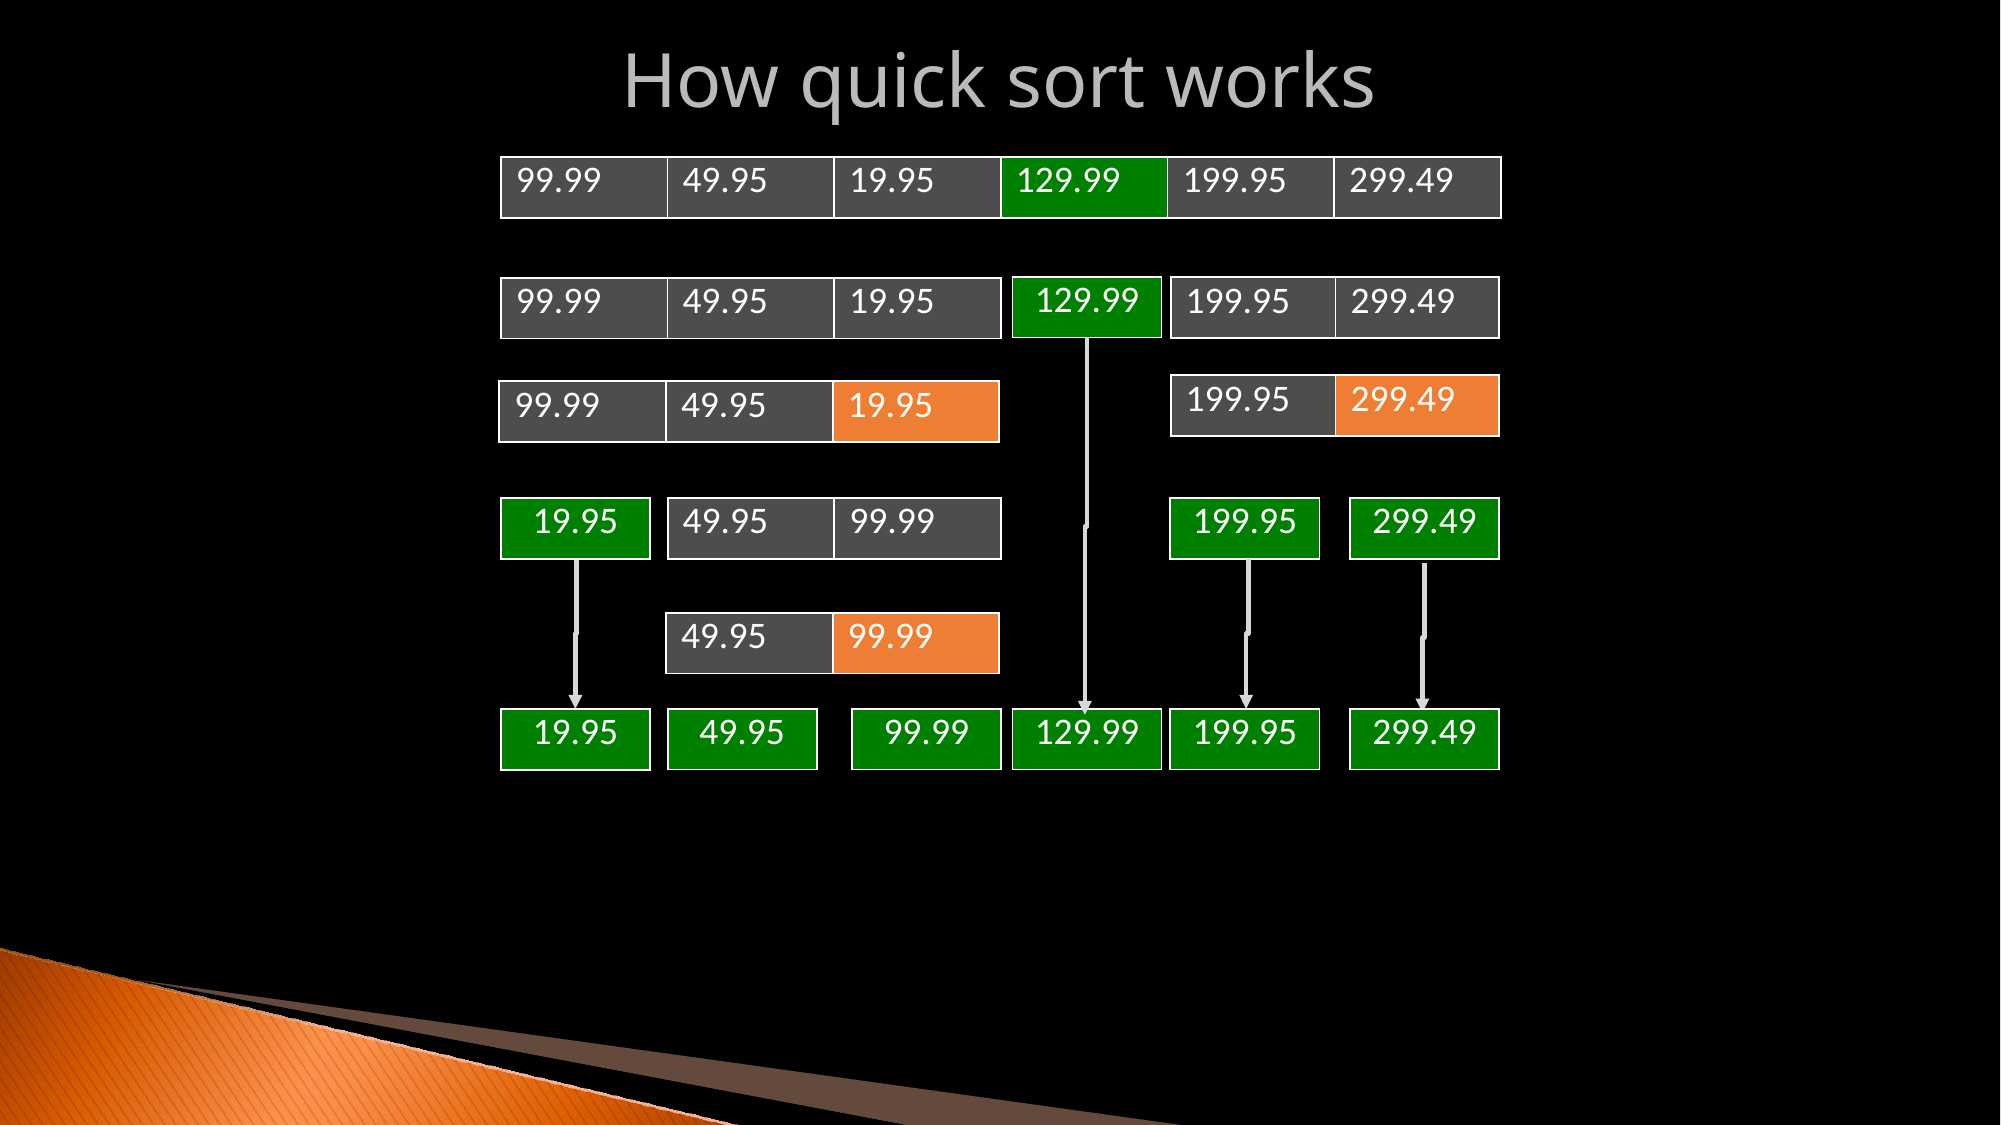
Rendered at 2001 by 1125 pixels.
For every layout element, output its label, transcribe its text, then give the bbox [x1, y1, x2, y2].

table_header 199.95 [1168, 158, 1333, 217]
table_header 99.99 [853, 710, 1000, 769]
table_header 299.49 [1335, 158, 1500, 217]
table_header 199.95 [1171, 499, 1319, 558]
table_header 49.95 [669, 499, 833, 558]
table_header 99.99 [835, 499, 1000, 558]
table_header 19.95 [835, 158, 1000, 217]
table_header 299.49 [1336, 376, 1498, 435]
text_box How quick sort works [323, 24, 1675, 150]
table_header 129.99 [1013, 278, 1161, 337]
table_header 129.99 [1002, 158, 1167, 217]
table_header 49.95 [669, 710, 816, 769]
table_header 49.95 [667, 382, 832, 441]
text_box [500, 633, 651, 637]
table_header 199.95 [1172, 376, 1335, 435]
table_header 99.99 [502, 279, 667, 338]
table_header 299.49 [1351, 499, 1498, 558]
table_header 199.95 [1171, 710, 1319, 769]
table_header 99.99 [834, 614, 998, 673]
table_header 99.99 [500, 382, 665, 441]
table_header 19.95 [502, 710, 649, 769]
table_header 49.95 [667, 614, 832, 673]
table_header 19.95 [502, 499, 649, 558]
picture [0, 948, 743, 1125]
table_header 19.95 [834, 382, 998, 441]
table_header 199.95 [1172, 278, 1335, 337]
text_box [897, 524, 1275, 528]
table_header 49.95 [668, 279, 833, 338]
table_header 19.95 [835, 279, 1000, 338]
table_header 129.99 [1013, 710, 1161, 769]
table_header 299.49 [1351, 710, 1498, 769]
table_header 99.99 [502, 158, 667, 217]
table_header 299.49 [1336, 278, 1498, 337]
table_header 49.95 [668, 158, 833, 217]
